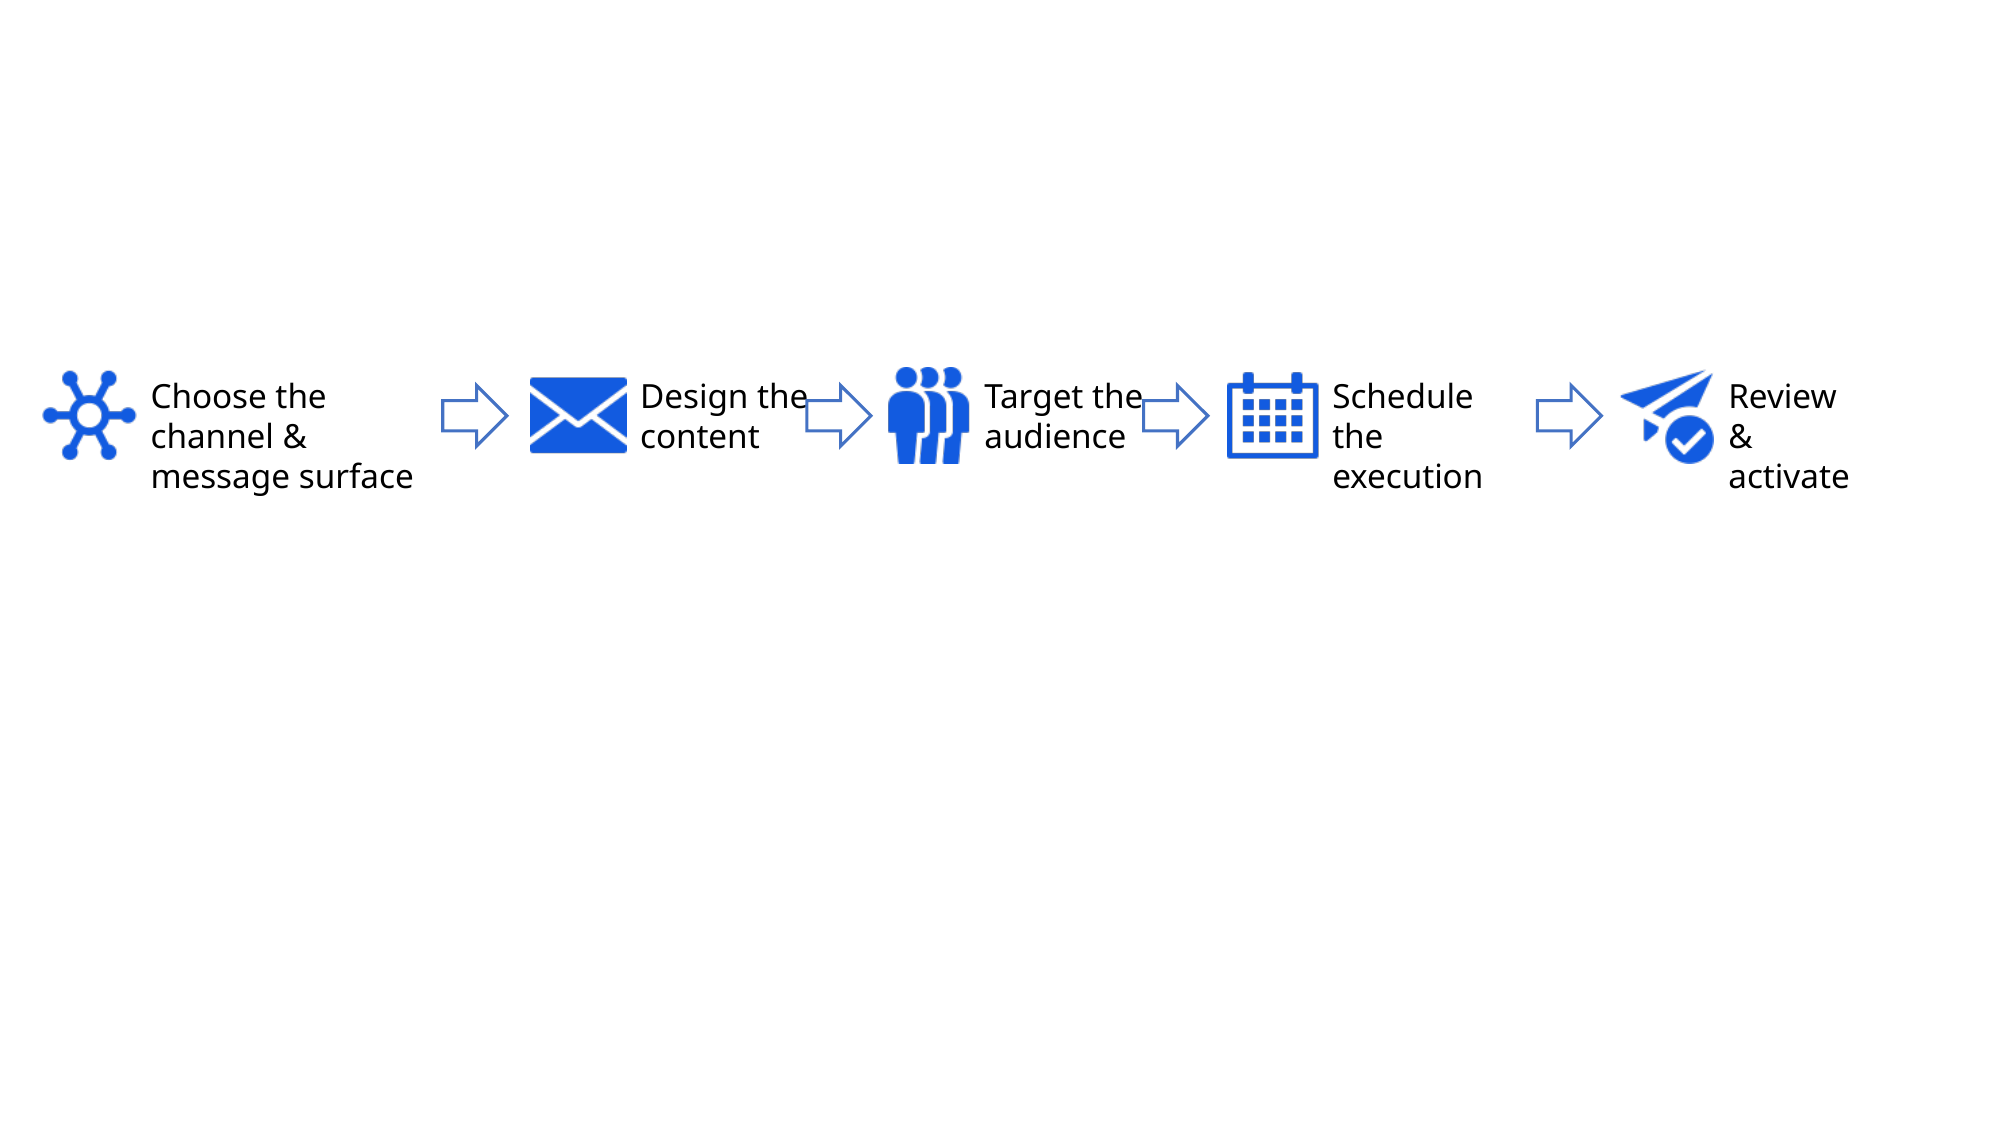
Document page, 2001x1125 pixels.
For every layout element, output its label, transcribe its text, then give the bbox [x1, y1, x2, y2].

picture [883, 367, 980, 464]
text_box Target the audience [980, 367, 1164, 463]
picture [1227, 367, 1324, 464]
text_box [805, 382, 873, 449]
text_box Choose the channel & message surface [135, 367, 448, 503]
text_box Design the content [627, 367, 832, 463]
text_box [1142, 382, 1210, 449]
picture [41, 367, 138, 464]
text_box Schedule the execution [1317, 367, 1527, 503]
text_box [1536, 382, 1603, 449]
picture [1617, 367, 1714, 464]
text_box [448, 382, 509, 449]
text_box Review & activate [1713, 367, 1892, 503]
picture [530, 367, 627, 464]
